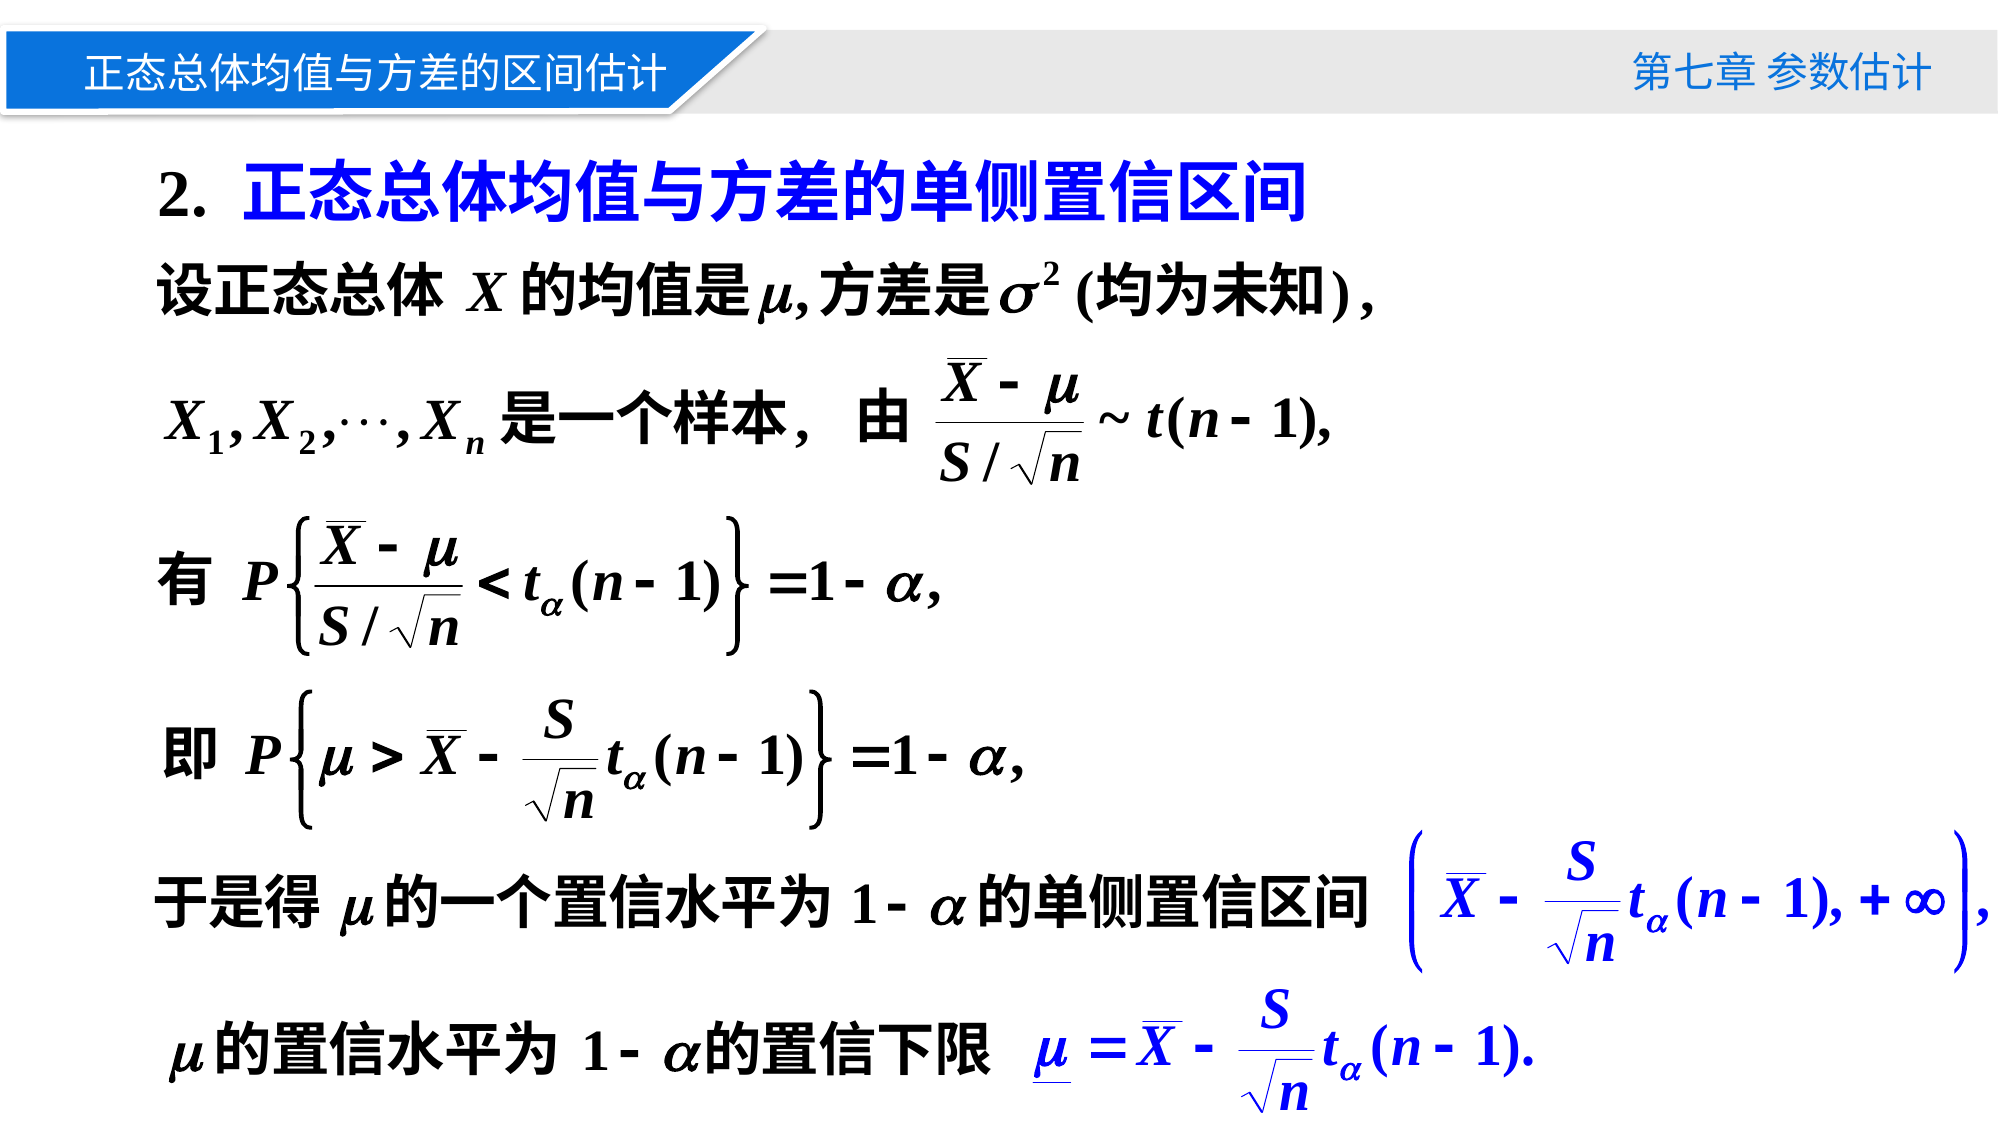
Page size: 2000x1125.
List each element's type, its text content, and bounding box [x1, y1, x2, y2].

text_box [154, 253, 1408, 331]
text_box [860, 349, 1336, 490]
text_box 第七章 参数估计 [1617, 38, 1949, 103]
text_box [151, 869, 1438, 943]
text_box [679, 27, 2000, 116]
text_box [1403, 826, 1992, 975]
text_box [0, 25, 767, 115]
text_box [146, 1015, 1023, 1090]
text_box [154, 510, 945, 662]
text_box 正态总体均值与方差的区间估计 [69, 39, 684, 104]
text_box 2. 正态总体均值与方差的单侧置信区间 [143, 142, 1400, 237]
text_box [163, 684, 1027, 835]
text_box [1028, 976, 1538, 1117]
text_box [142, 387, 855, 461]
